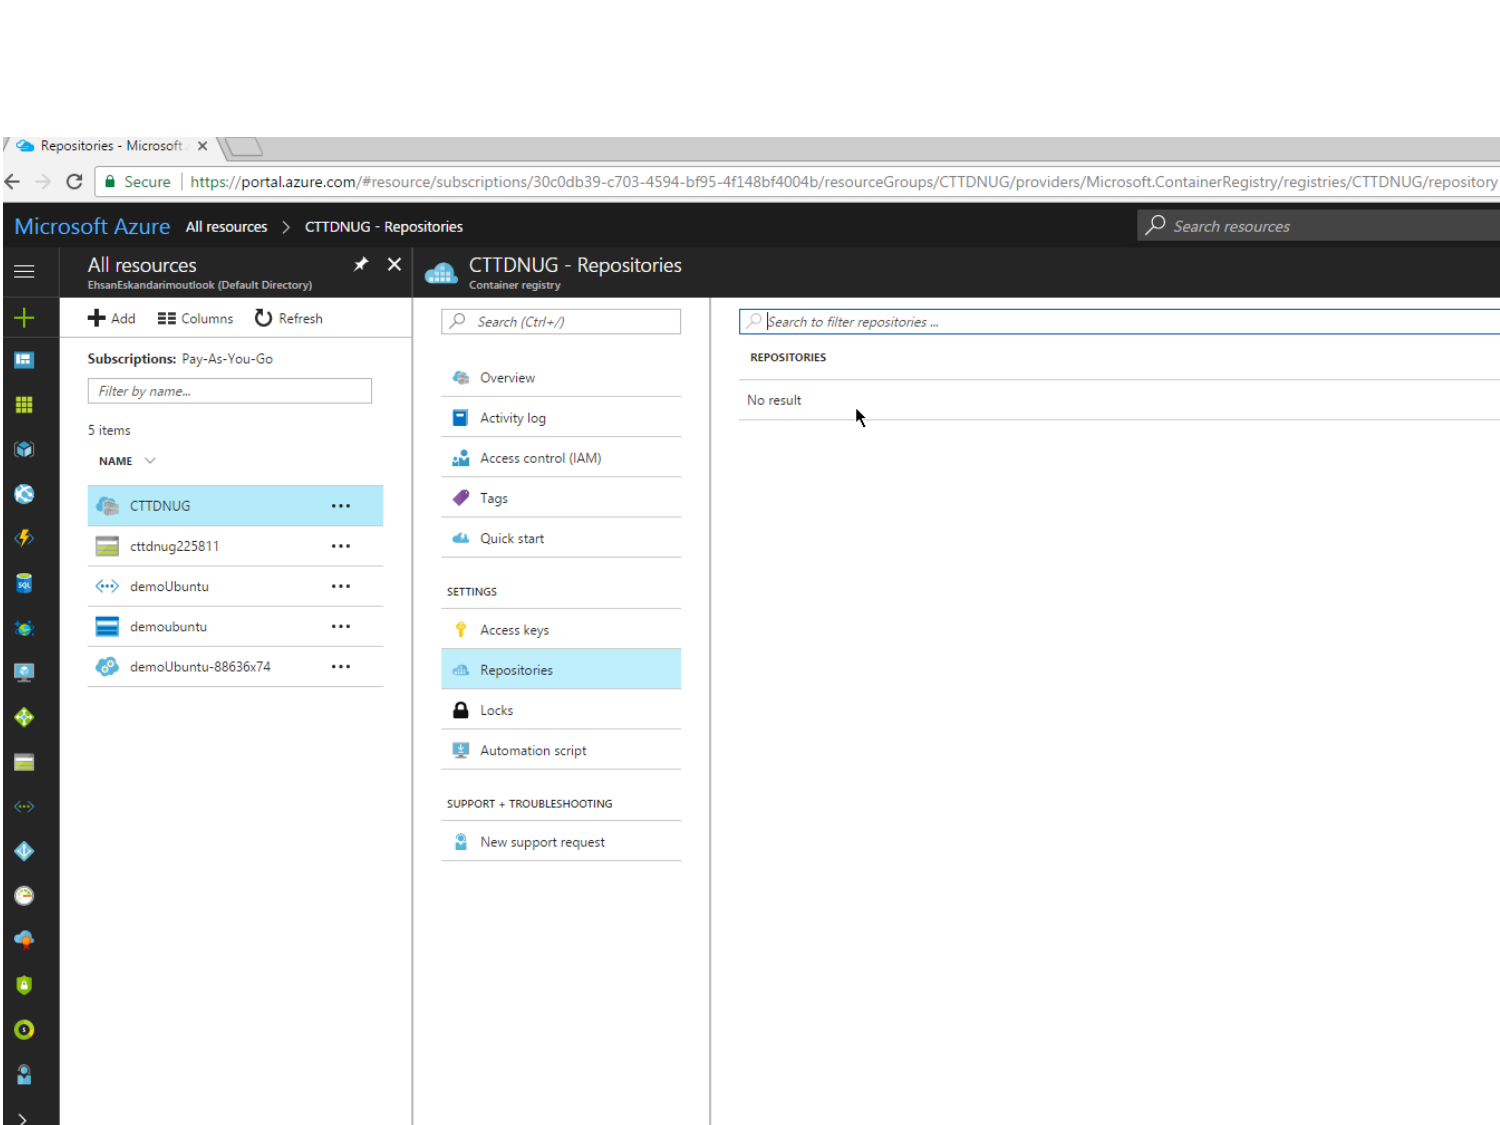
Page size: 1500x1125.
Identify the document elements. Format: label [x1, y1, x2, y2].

picture [3, 137, 1500, 1125]
